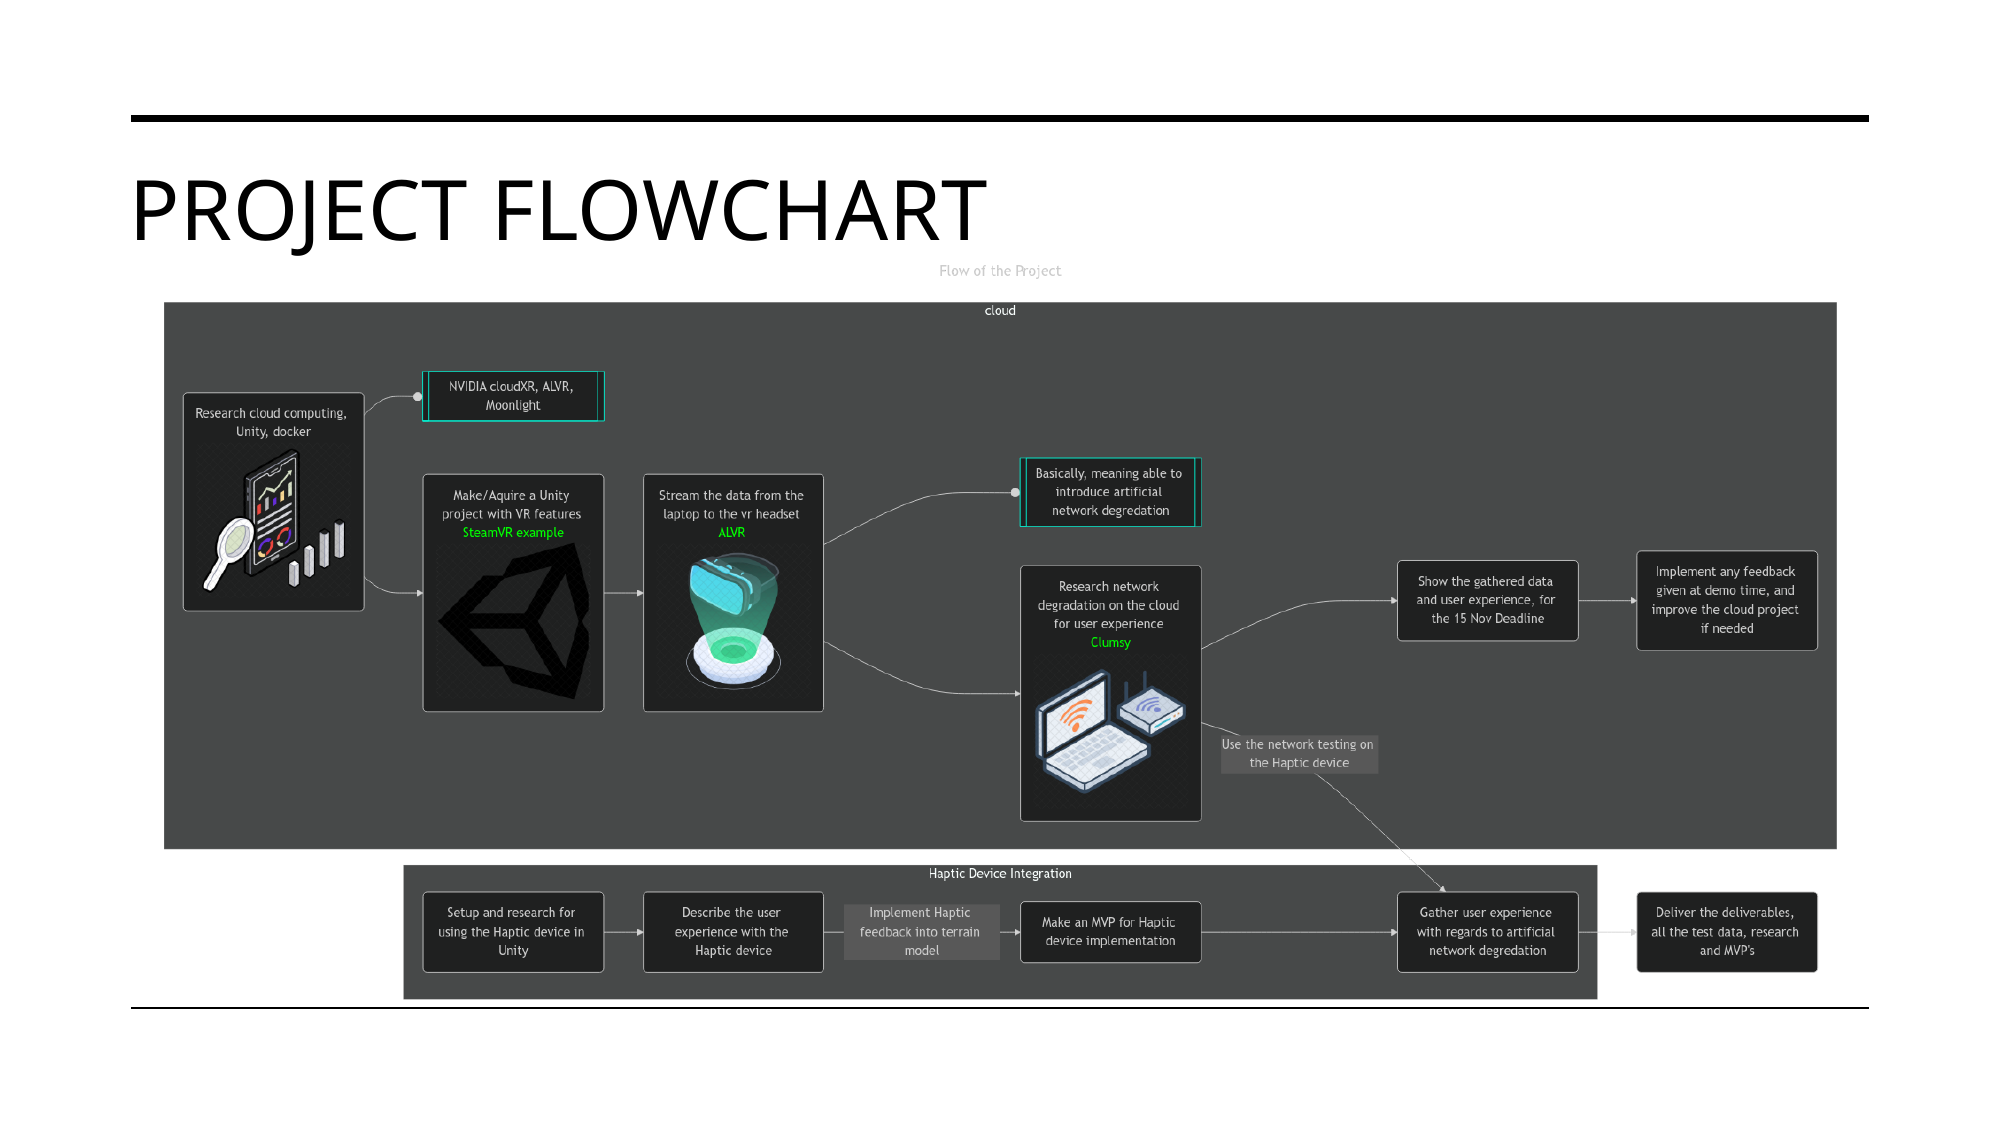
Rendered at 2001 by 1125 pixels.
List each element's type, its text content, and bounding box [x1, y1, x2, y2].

title Project flowchart [114, 149, 1869, 365]
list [156, 256, 1843, 1006]
